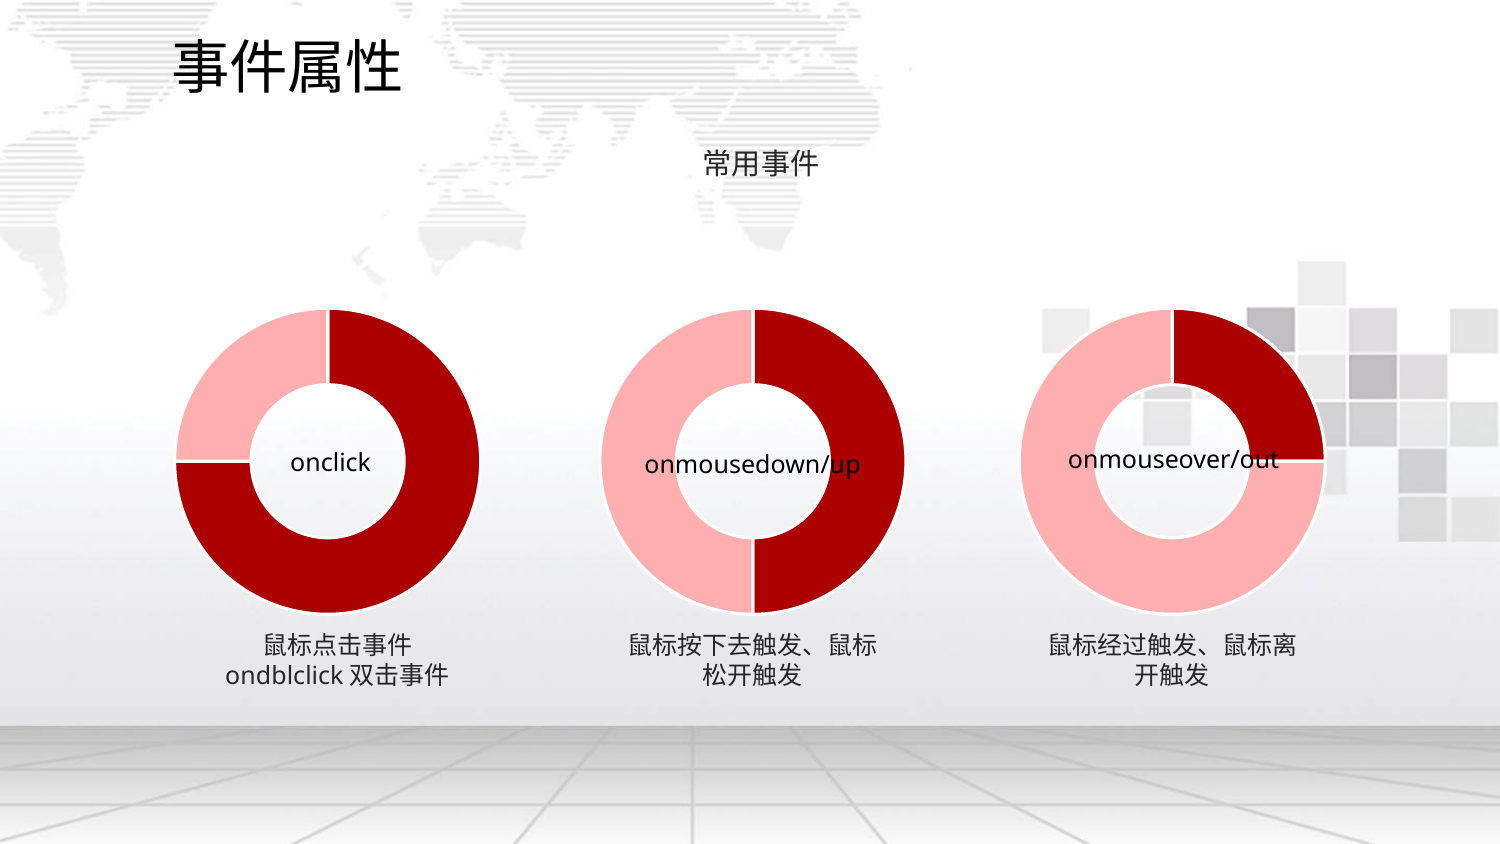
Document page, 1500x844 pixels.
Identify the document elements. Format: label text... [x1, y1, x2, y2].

text_box 鼠标经过触发、鼠标离开触发 [1023, 622, 1321, 794]
chart [112, 301, 1388, 621]
text_box 鼠标按下去触发、鼠标松开触发 [604, 622, 902, 794]
text_box 鼠标点击事件 ondblclick双击事件 [183, 622, 492, 794]
picture [0, 0, 1500, 844]
text_box 常用事件 [194, 138, 1328, 301]
text_box 事件属性 [156, 22, 550, 108]
